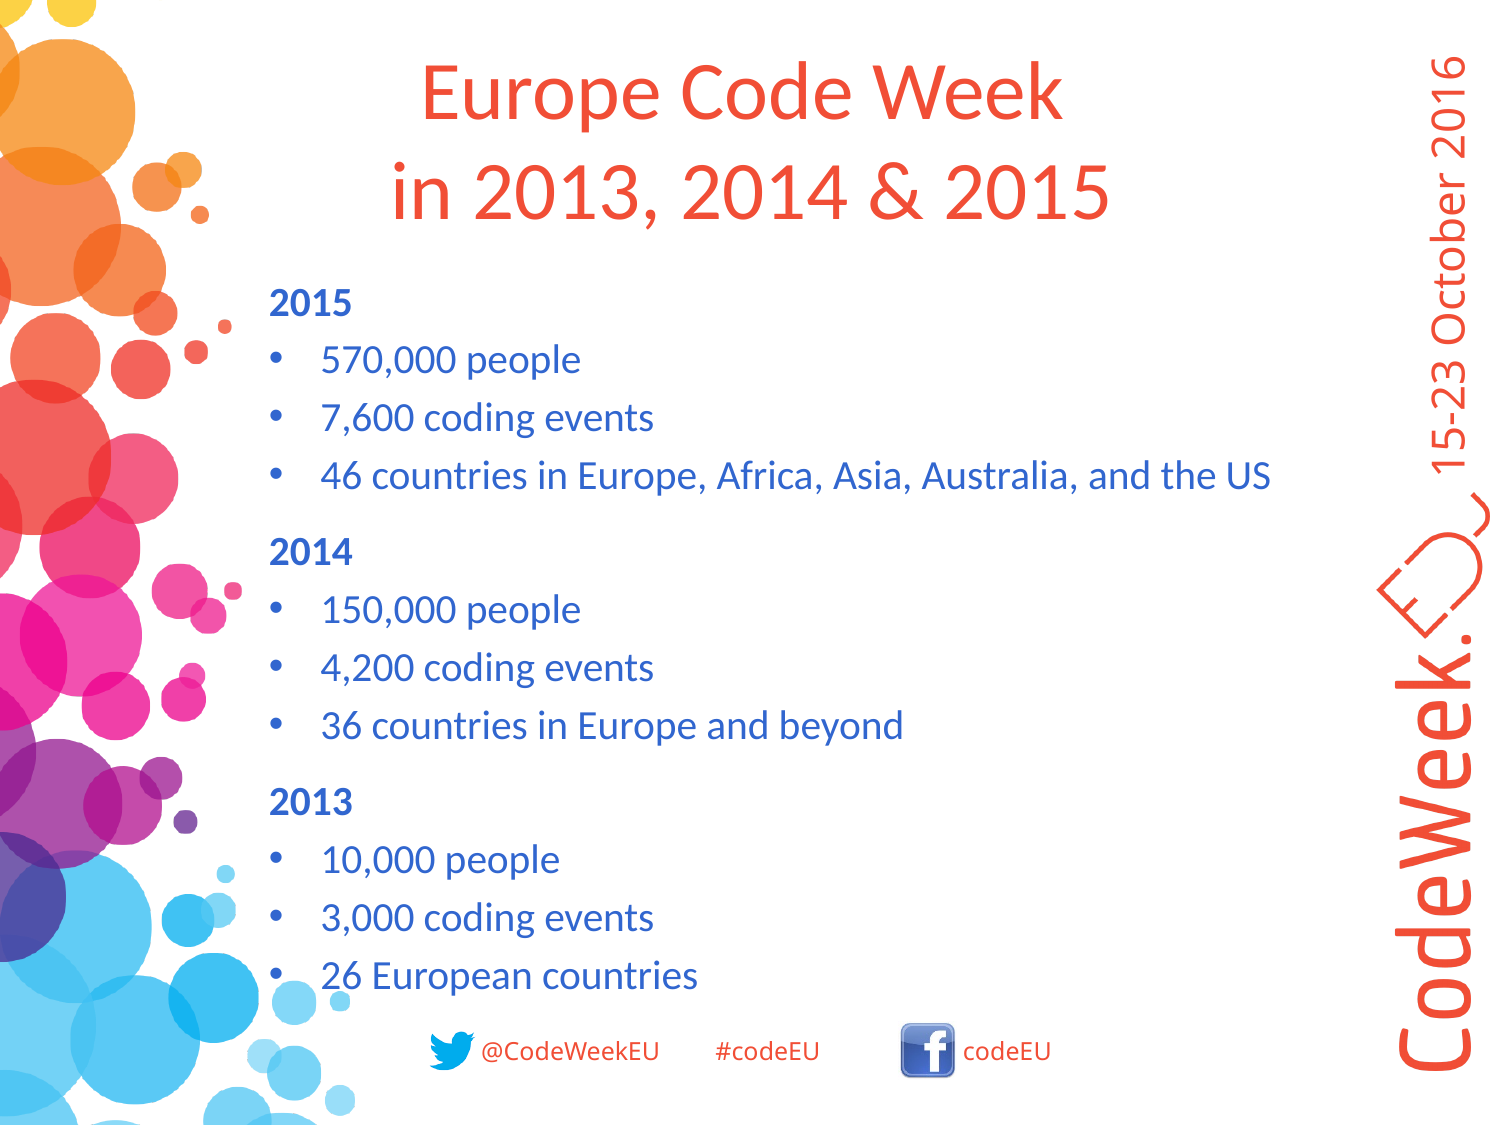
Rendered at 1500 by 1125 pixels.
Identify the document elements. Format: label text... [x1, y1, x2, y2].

picture [898, 1021, 957, 1080]
picture [413, 1011, 491, 1090]
list 2015 570,000 people 7,600 coding events 46 countries in Europe, Africa, Asia, Australia, and the US 2014 150,000 people 4,200 coding events 36 countries in Europe and beyond 2013 10,000 people 3,000 coding events 26 European countries [253, 266, 1428, 1010]
picture [0, 0, 355, 1125]
picture [1376, 492, 1490, 1071]
title Europe Code Week in 2013, 2014 & 2015 [76, 42, 1428, 231]
picture [484, 1044, 491, 1060]
